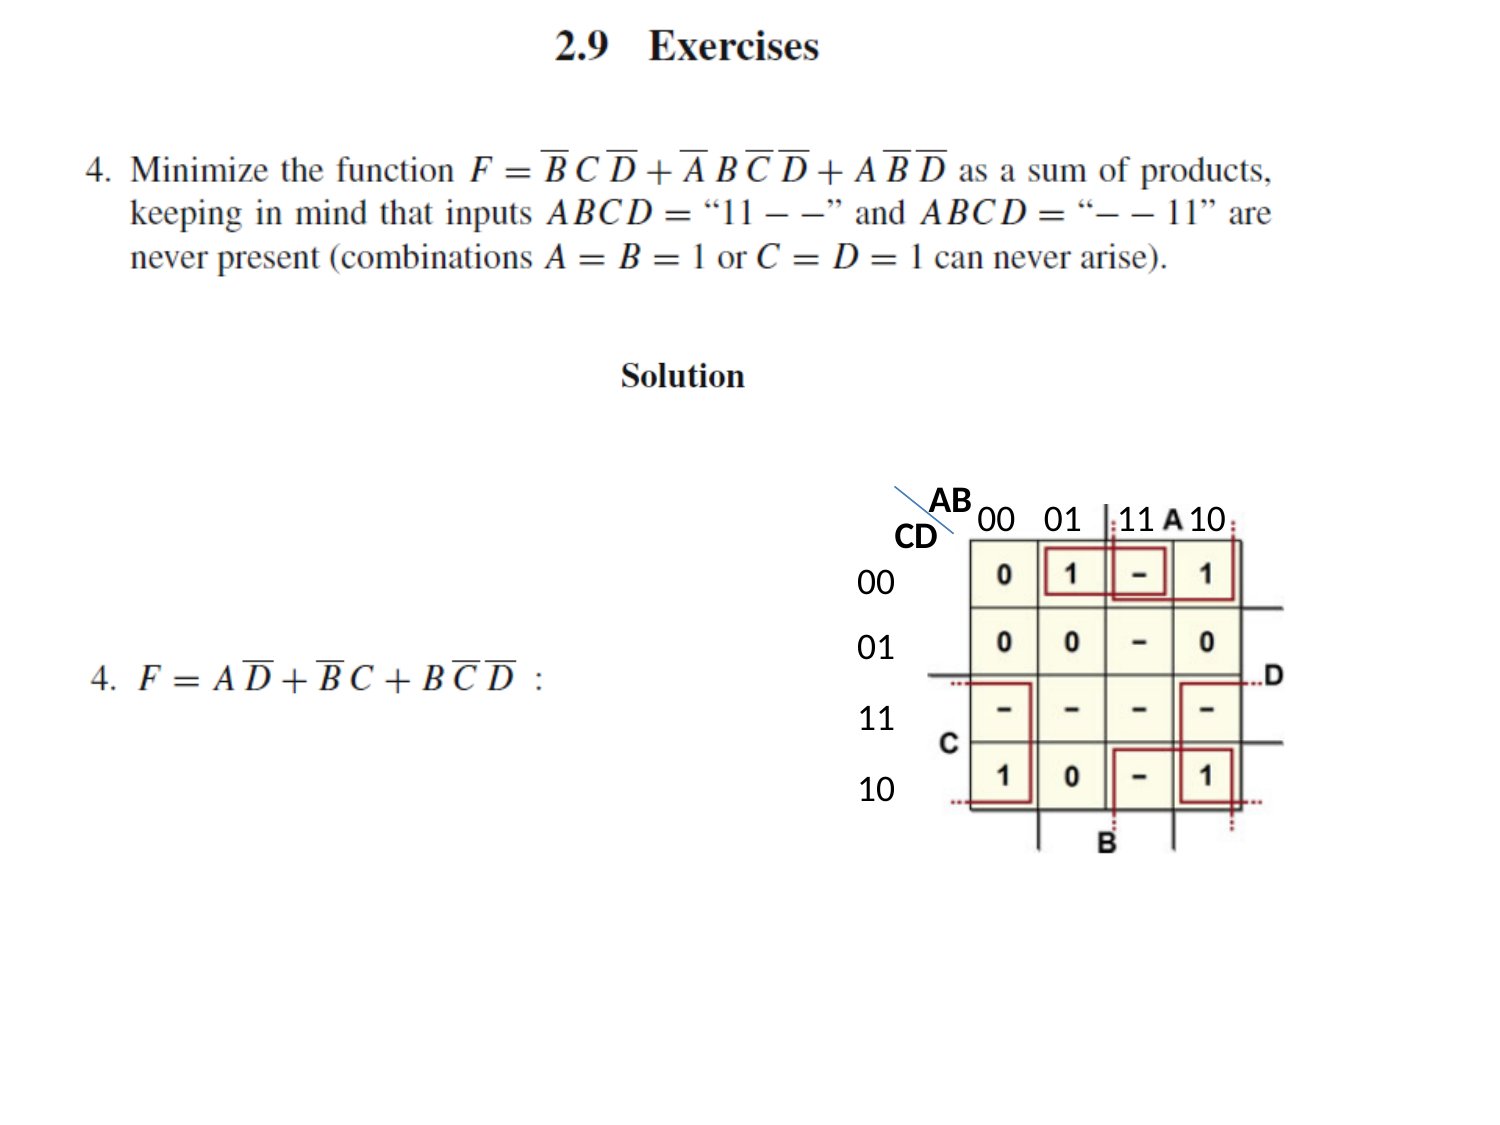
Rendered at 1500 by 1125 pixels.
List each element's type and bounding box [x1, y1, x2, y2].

picture [75, 133, 1286, 283]
picture [532, 4, 887, 81]
text_box [77, 467, 1300, 869]
picture [616, 345, 745, 400]
